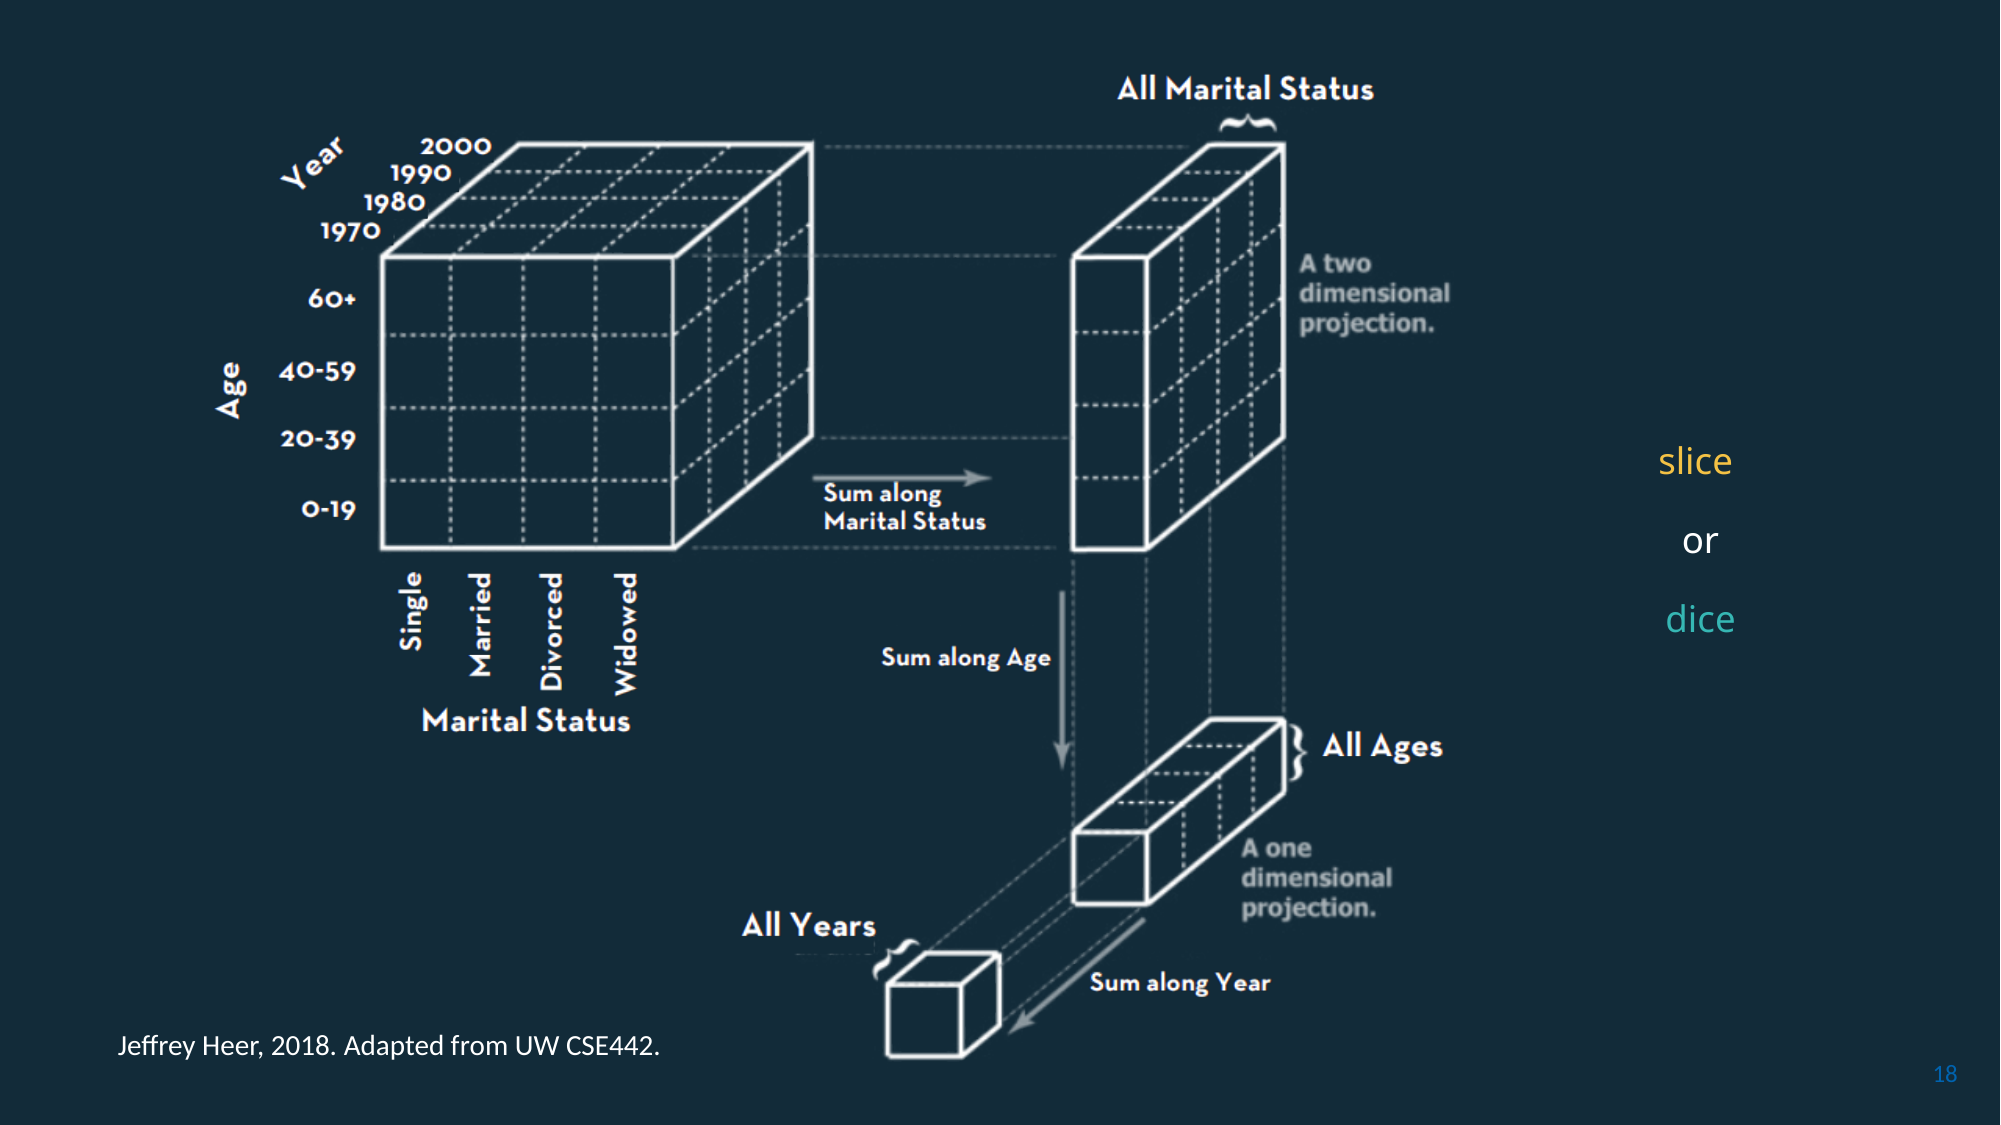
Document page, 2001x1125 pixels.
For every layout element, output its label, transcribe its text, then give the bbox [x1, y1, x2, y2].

picture [201, 64, 1454, 1125]
text_box Jeffrey Heer, 2018. Adapted from UW CSE442. [103, 1018, 201, 1069]
title slice or dice [1454, 433, 1963, 651]
slide_number 18 [1538, 1042, 1974, 1103]
